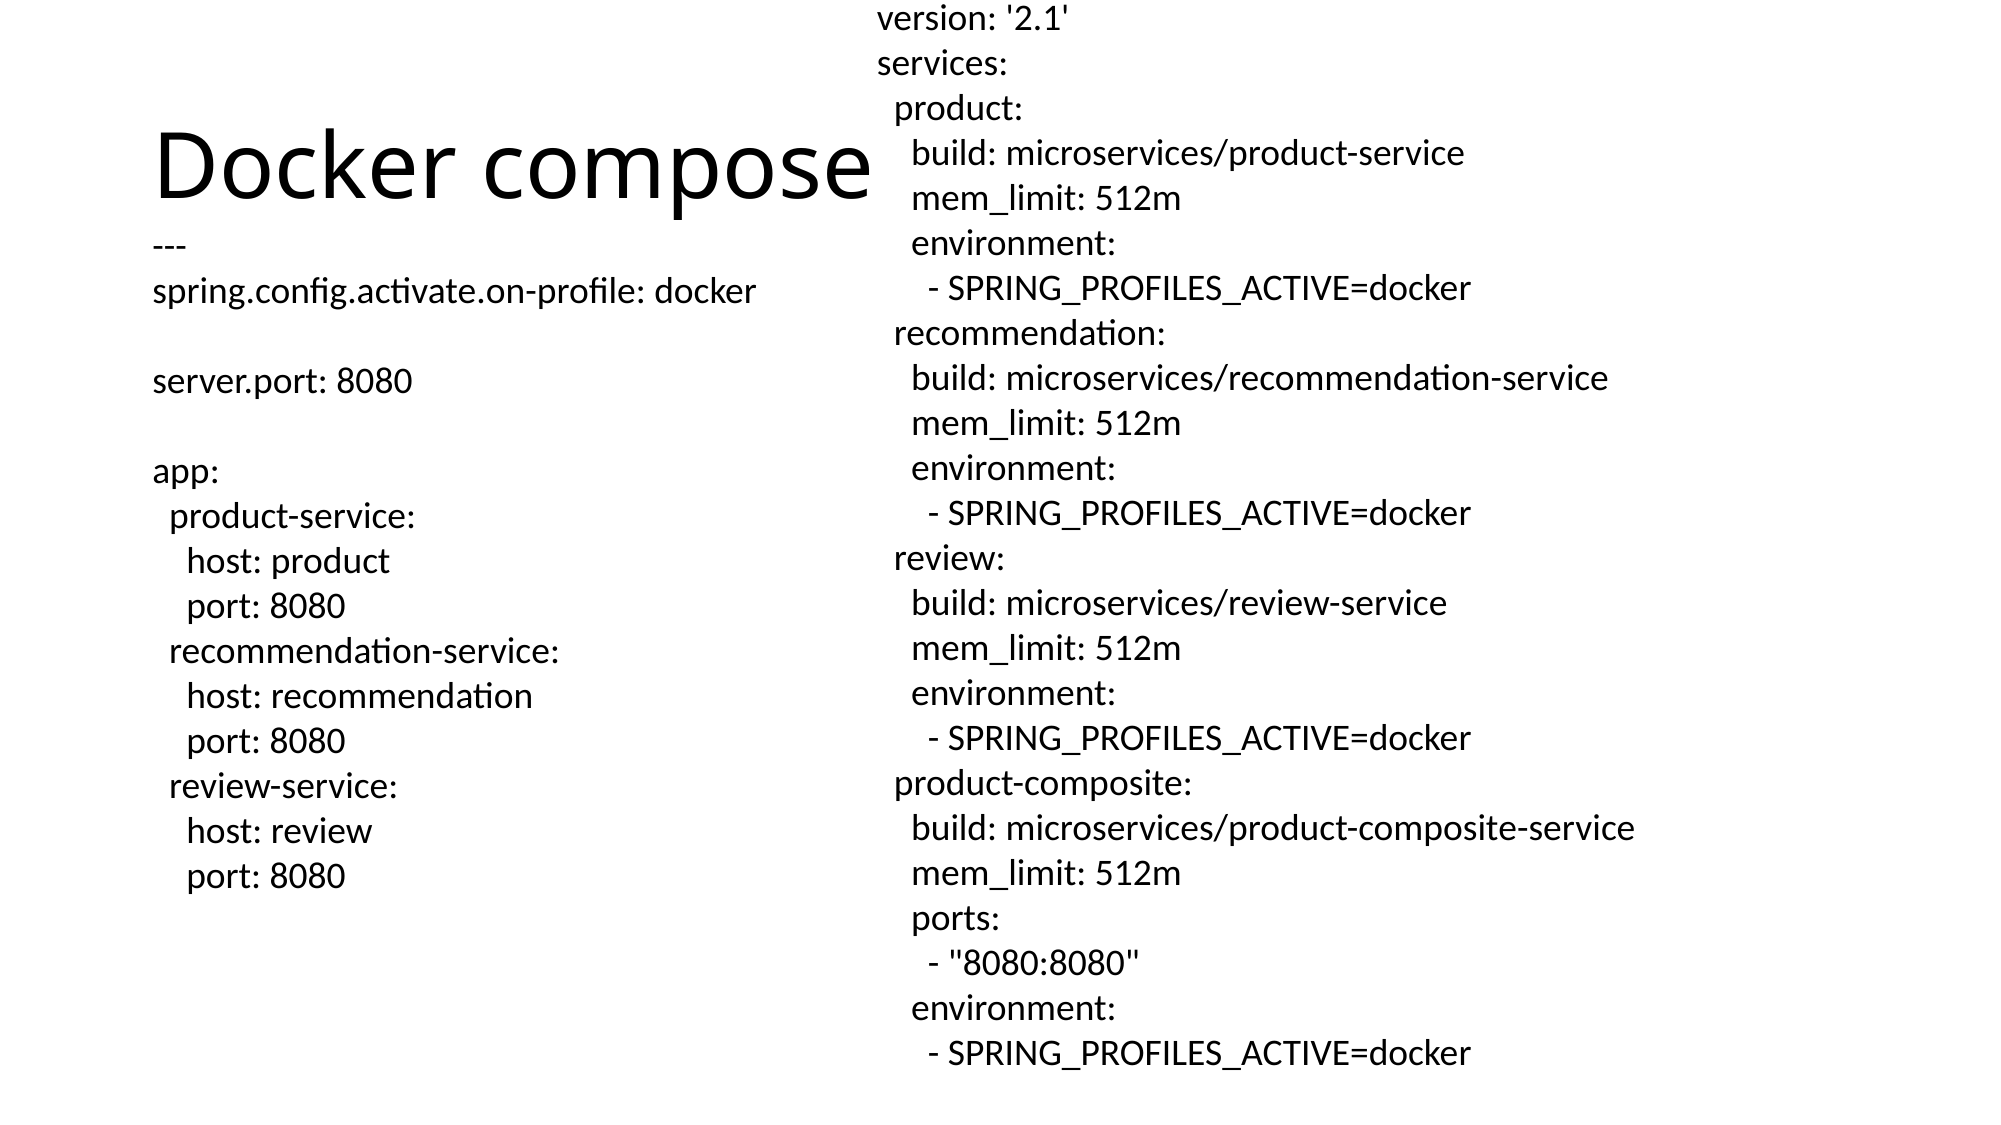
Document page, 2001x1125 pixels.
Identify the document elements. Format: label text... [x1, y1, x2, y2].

text_box --- spring.config.activate.on-profile: docker server.port: 8080 app: product-service: host: product port: 8080 recommendation-service: host: recommendation port: 8080 review-service: host: review port: 8080 [137, 214, 862, 904]
title Docker compose [137, 59, 862, 214]
text_box version: '2.1' services: product: build: microservices/product-service mem_limit: 512m environment: - SPRING_PROFILES_ACTIVE=docker recommendation: build: microservices/recommendation-service mem_limit: 512m environment: - SPRING_PROFILES_ACTIVE=docker review: build: microservices/review-service mem_limit: 512m environment: - SPRING_PROFILES_ACTIVE=docker product-composite: build: microservices/product-composite-service mem_limit: 512m ports: - "8080:8080" environment: - SPRING_PROFILES_ACTIVE=docker [862, 0, 1863, 1081]
